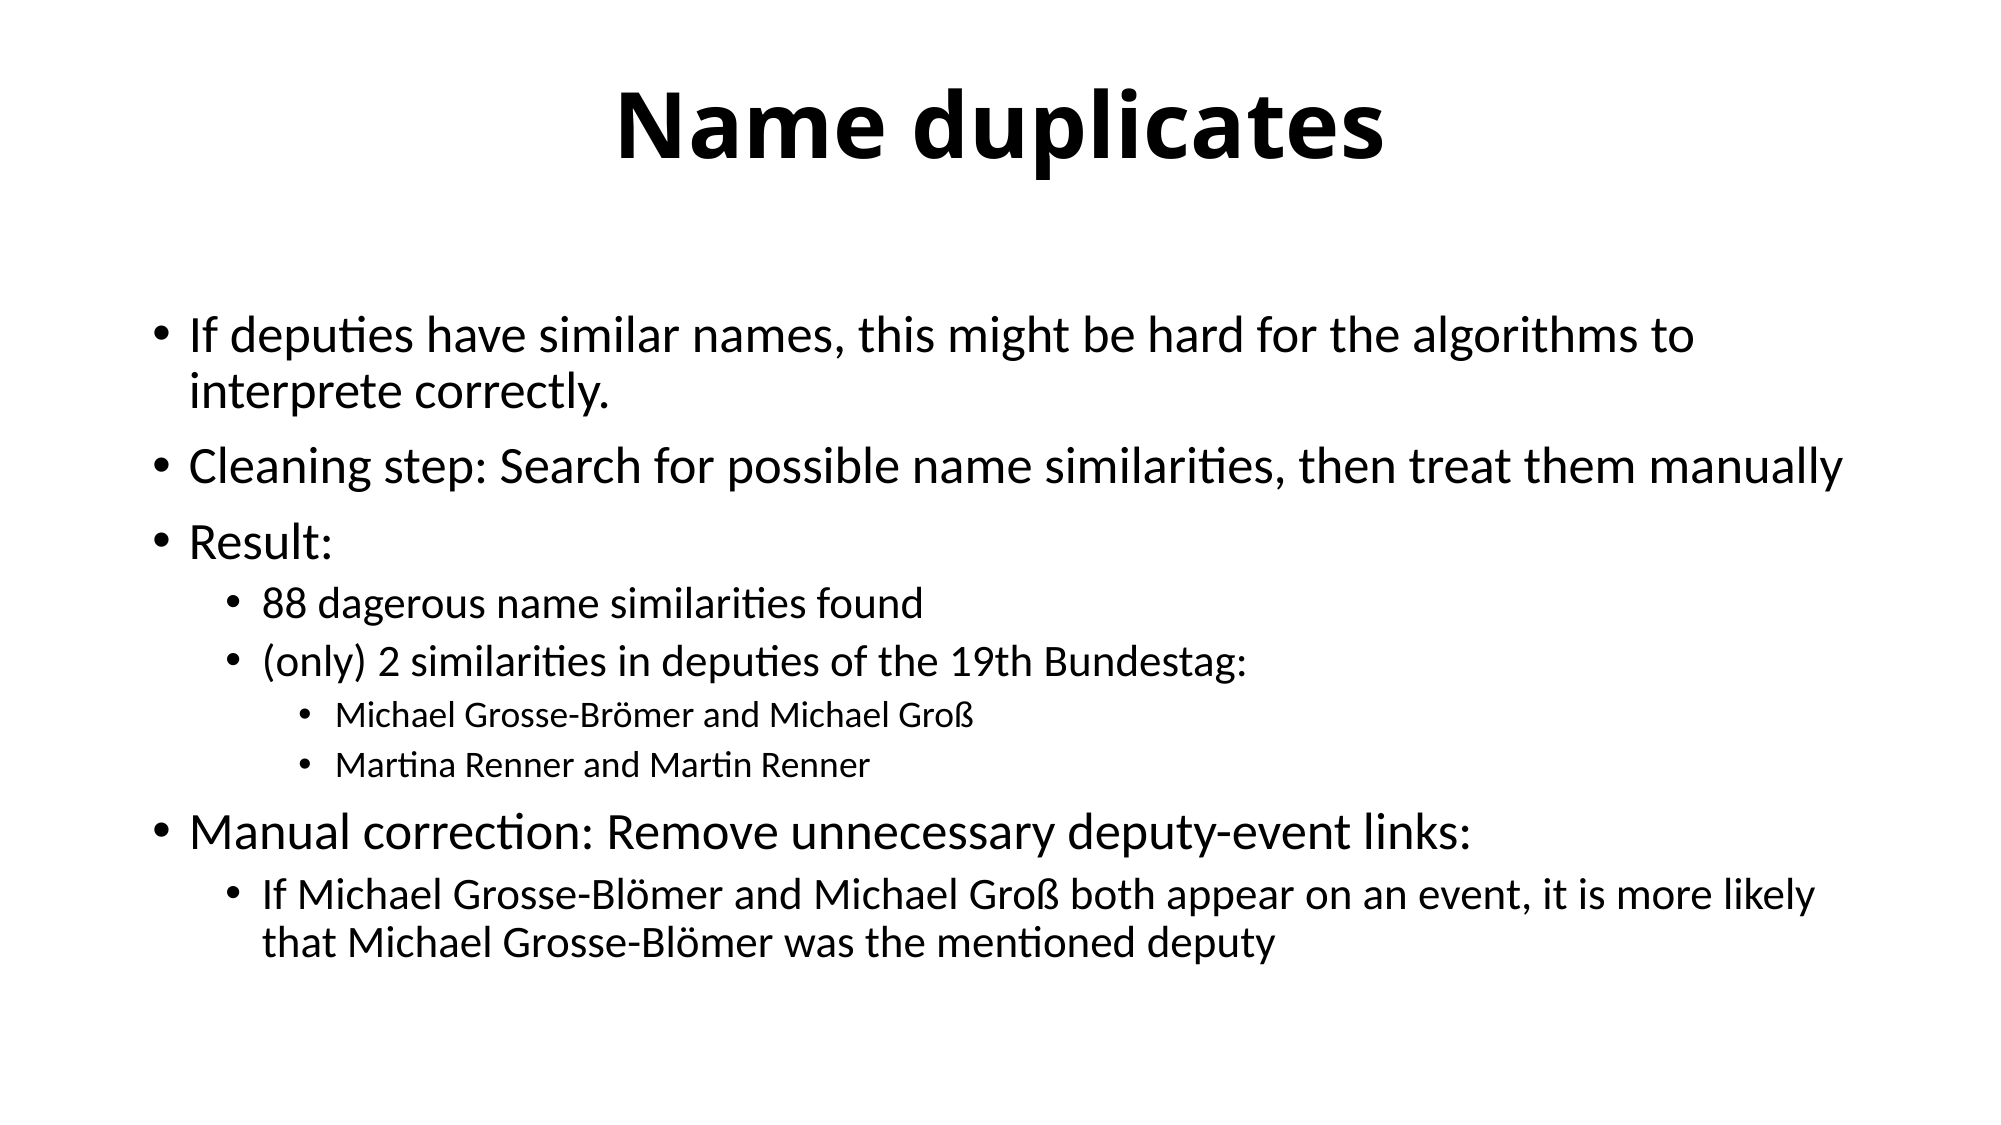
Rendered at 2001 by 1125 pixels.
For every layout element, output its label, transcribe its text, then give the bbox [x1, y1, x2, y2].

list If deputies have similar names, this might be hard for the algorithms to interprete correctly. Cleaning step: Search for possible name similarities, then treat them manually Result: 88 dagerous name similarities found (only) 2 similarities in deputies of the 19th Bundestag: Michael Grosse-Brömer and Michael Groß Martina Renner and Martin Renner Manual correction: Remove unnecessary deputy-event links: If Michael Grosse-Blömer and Michael Groß both appear on an event, it is more likely that Michael Grosse-Blömer was the mentioned deputy [137, 299, 1863, 1014]
title Name duplicates [137, 59, 1863, 199]
